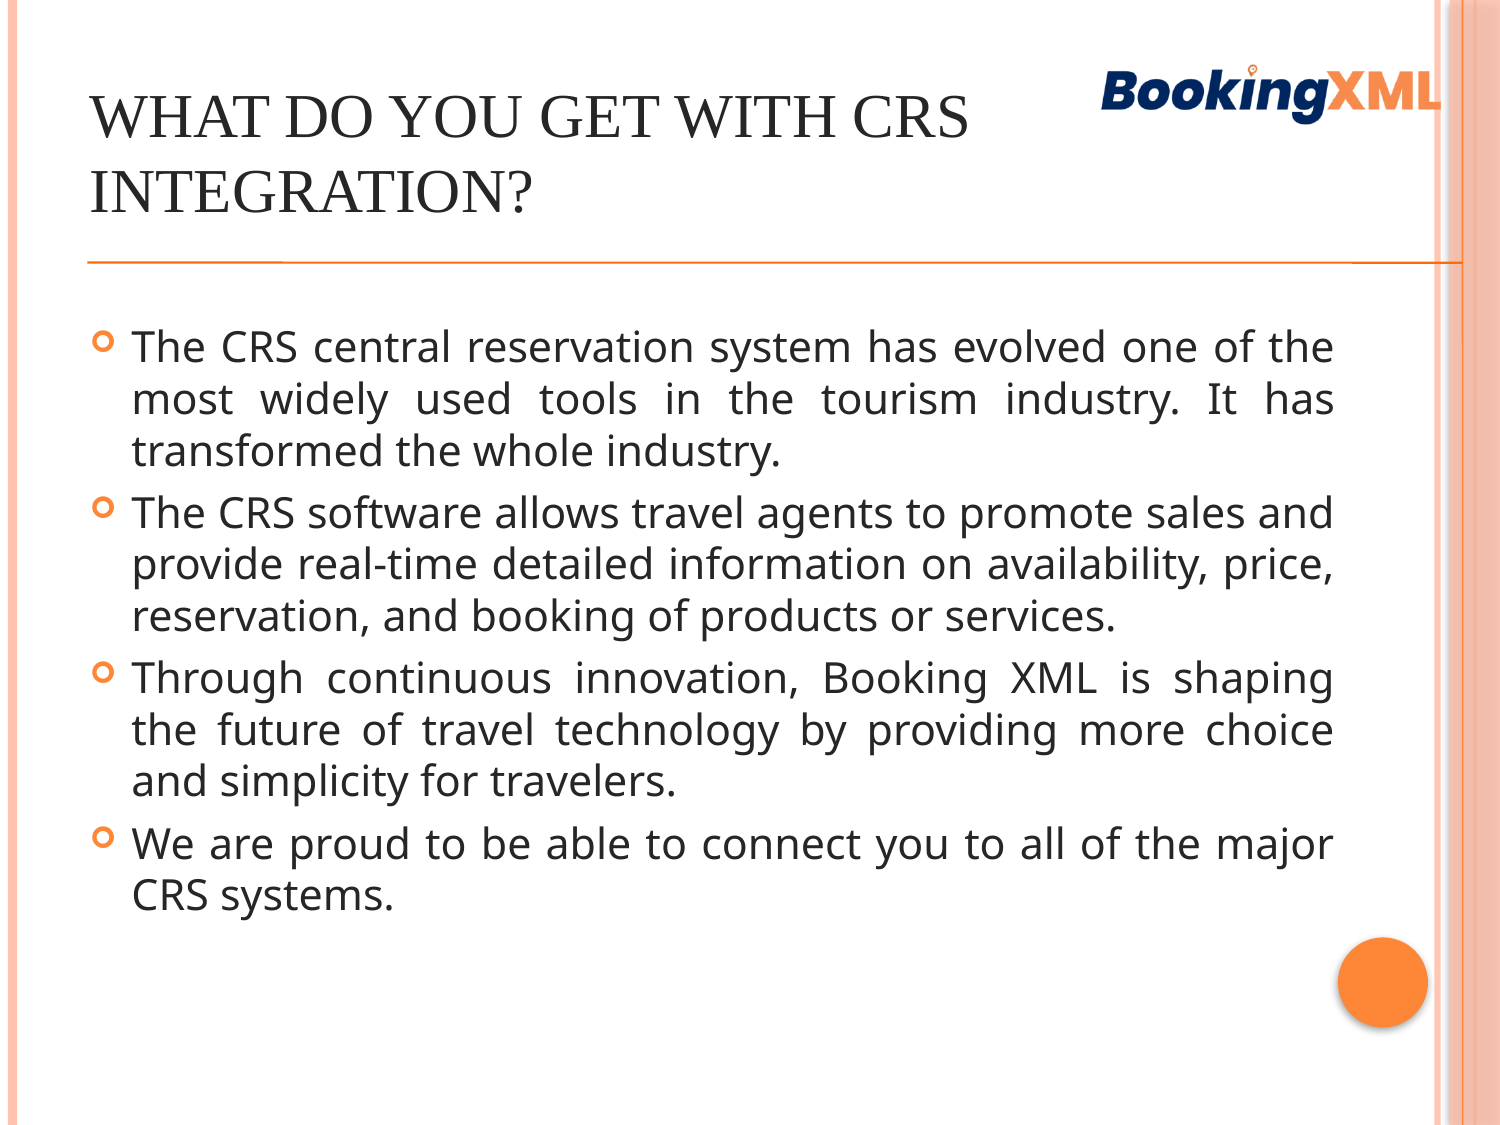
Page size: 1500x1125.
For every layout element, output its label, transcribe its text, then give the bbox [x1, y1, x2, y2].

list The CRS central reservation system has evolved one of the most widely used tools in the tourism industry. It has transformed the whole industry. The CRS software allows travel agents to promote sales and provide real-time detailed information on availability, price, reservation, and booking of products or services. Through continuous innovation, Booking XML is shaping the future of travel technology by providing more choice and simplicity for travelers. We are proud to be able to connect you to all of the major CRS systems. [75, 312, 1350, 1000]
title What do you get with CRS integration? [75, 45, 1300, 233]
picture [1099, 61, 1443, 126]
